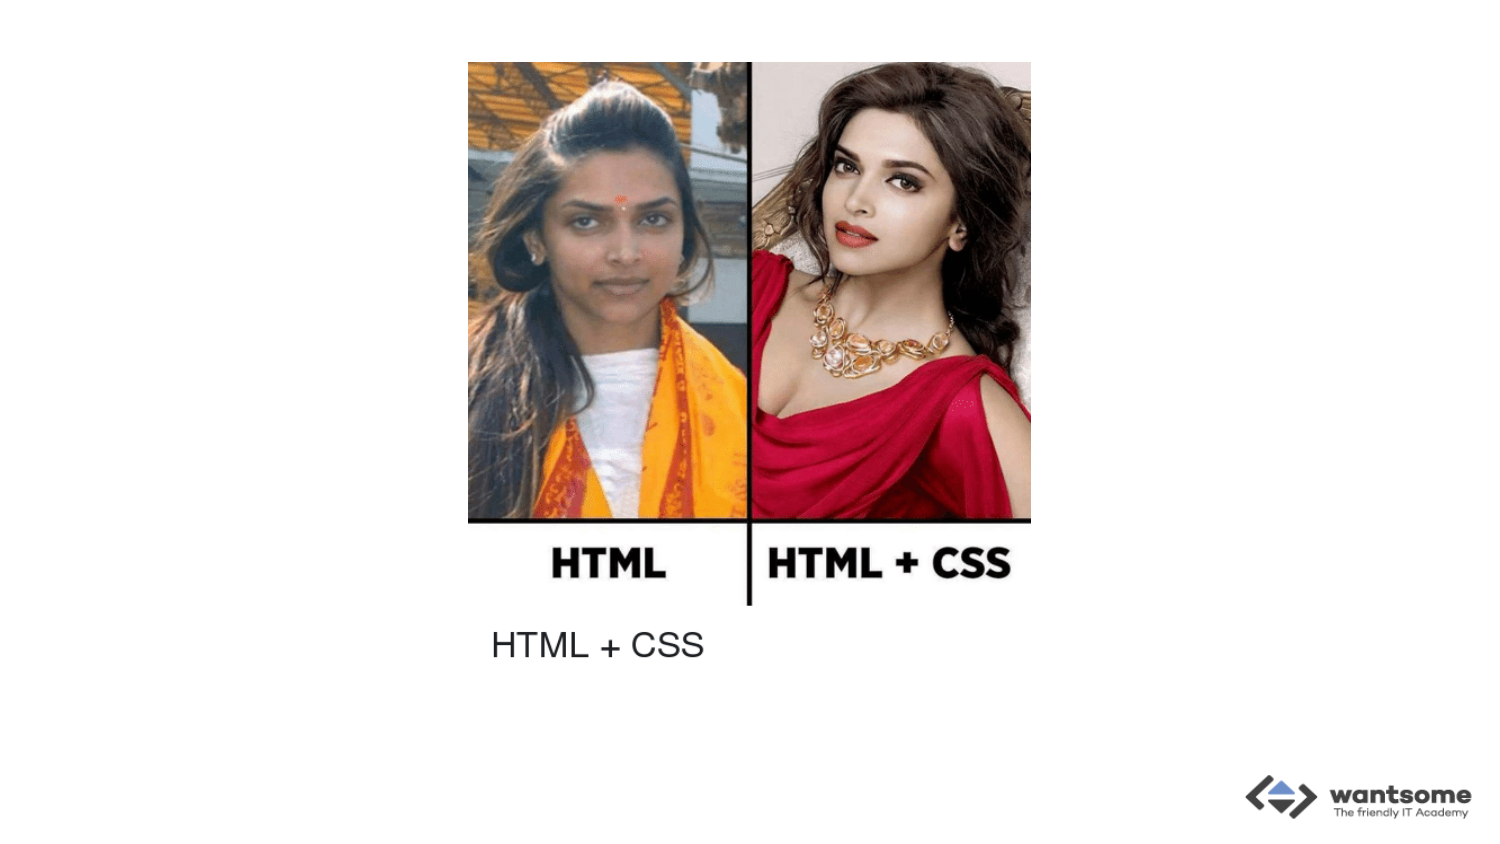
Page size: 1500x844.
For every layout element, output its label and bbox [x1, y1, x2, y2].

picture [468, 62, 1032, 678]
picture [1236, 767, 1485, 828]
